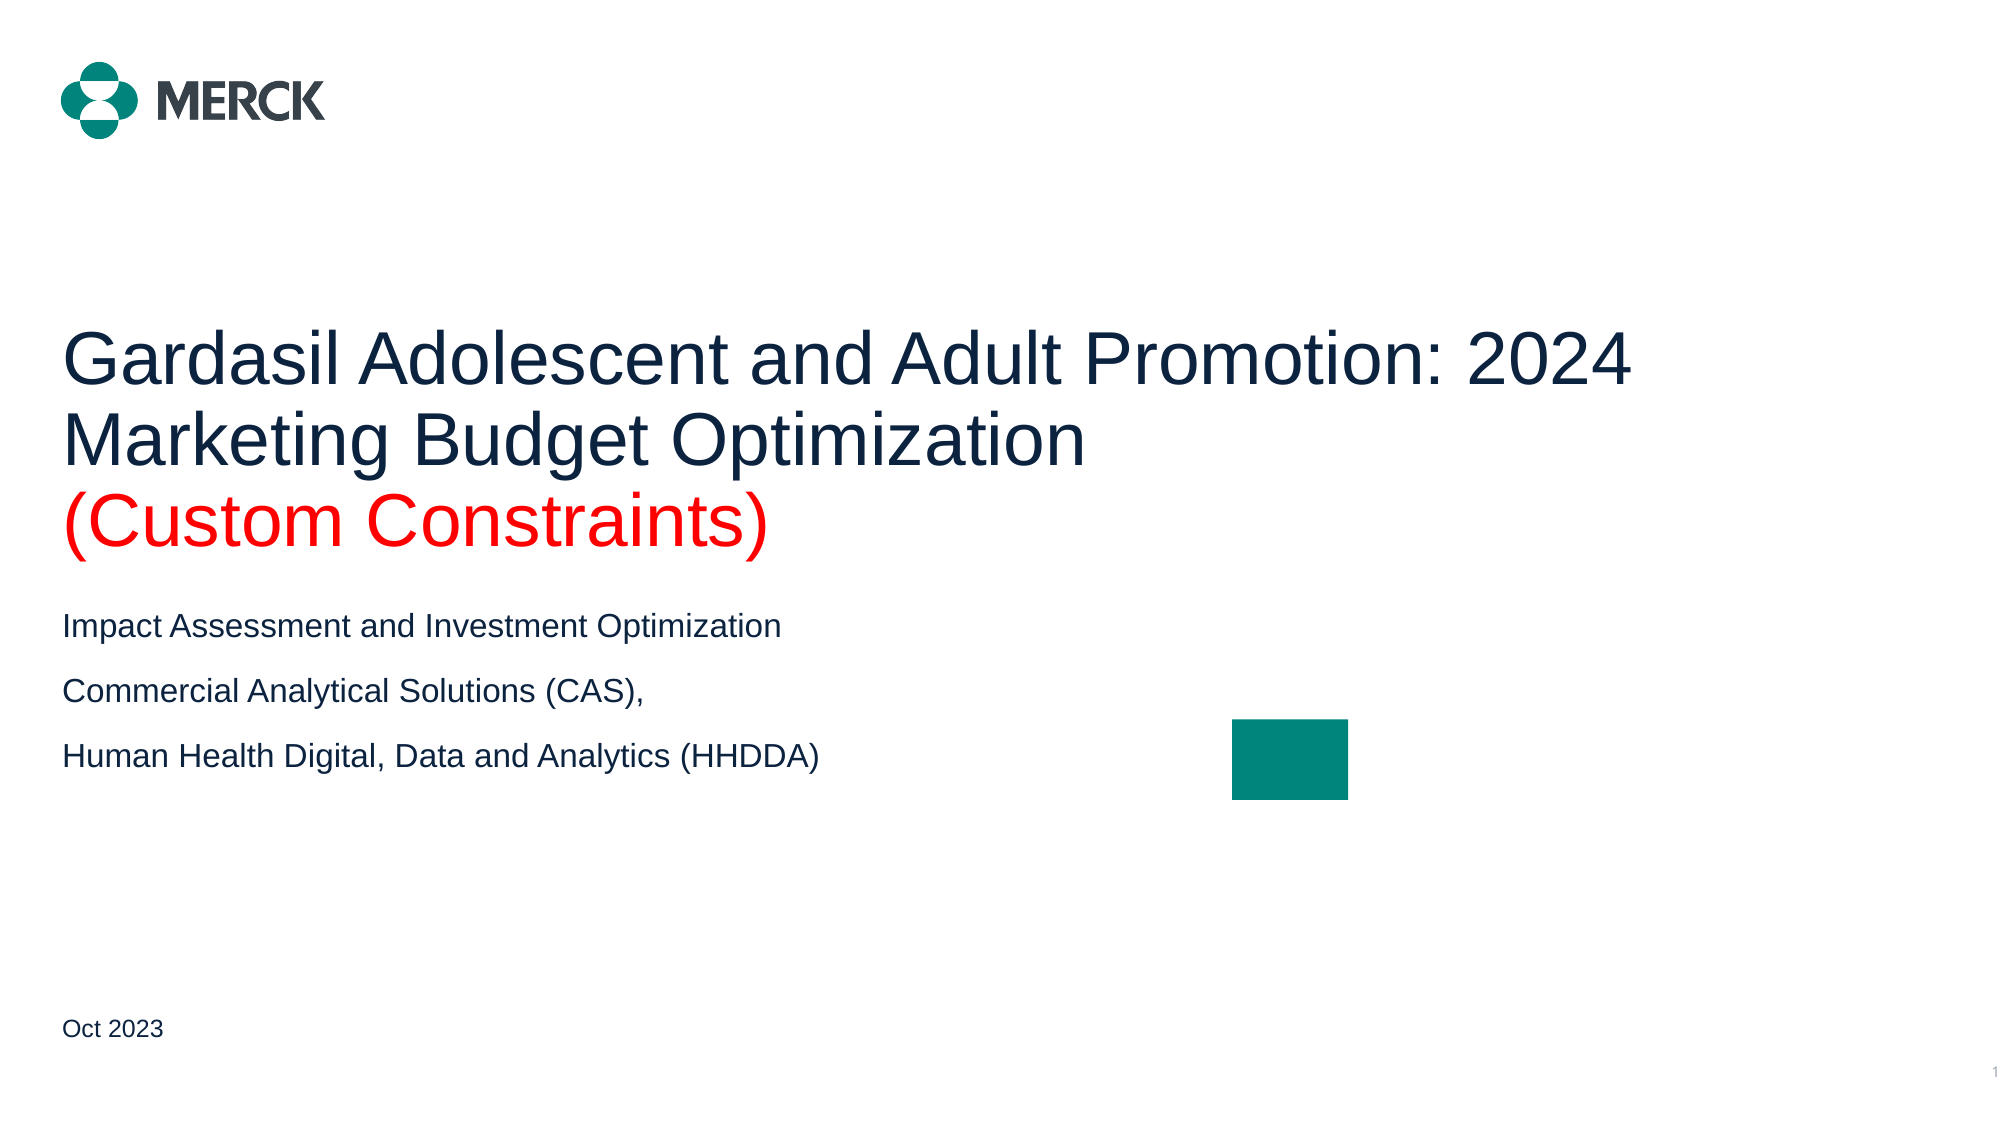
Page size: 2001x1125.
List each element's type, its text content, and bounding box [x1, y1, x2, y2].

picture [22, 23, 364, 178]
list Oct 2023 [62, 1012, 654, 1055]
text_box [1231, 718, 1349, 801]
slide_number 1 [1550, 1042, 2000, 1103]
subtitle Impact Assessment and Investment Optimization Commercial Analytical Solutions (CAS), Human Health Digital, Data and Analytics (HHDDA) [62, 604, 1939, 966]
title Gardasil Adolescent and Adult Promotion: 2024 Marketing Budget Optimization (Custom Constraints) [62, 201, 1939, 563]
